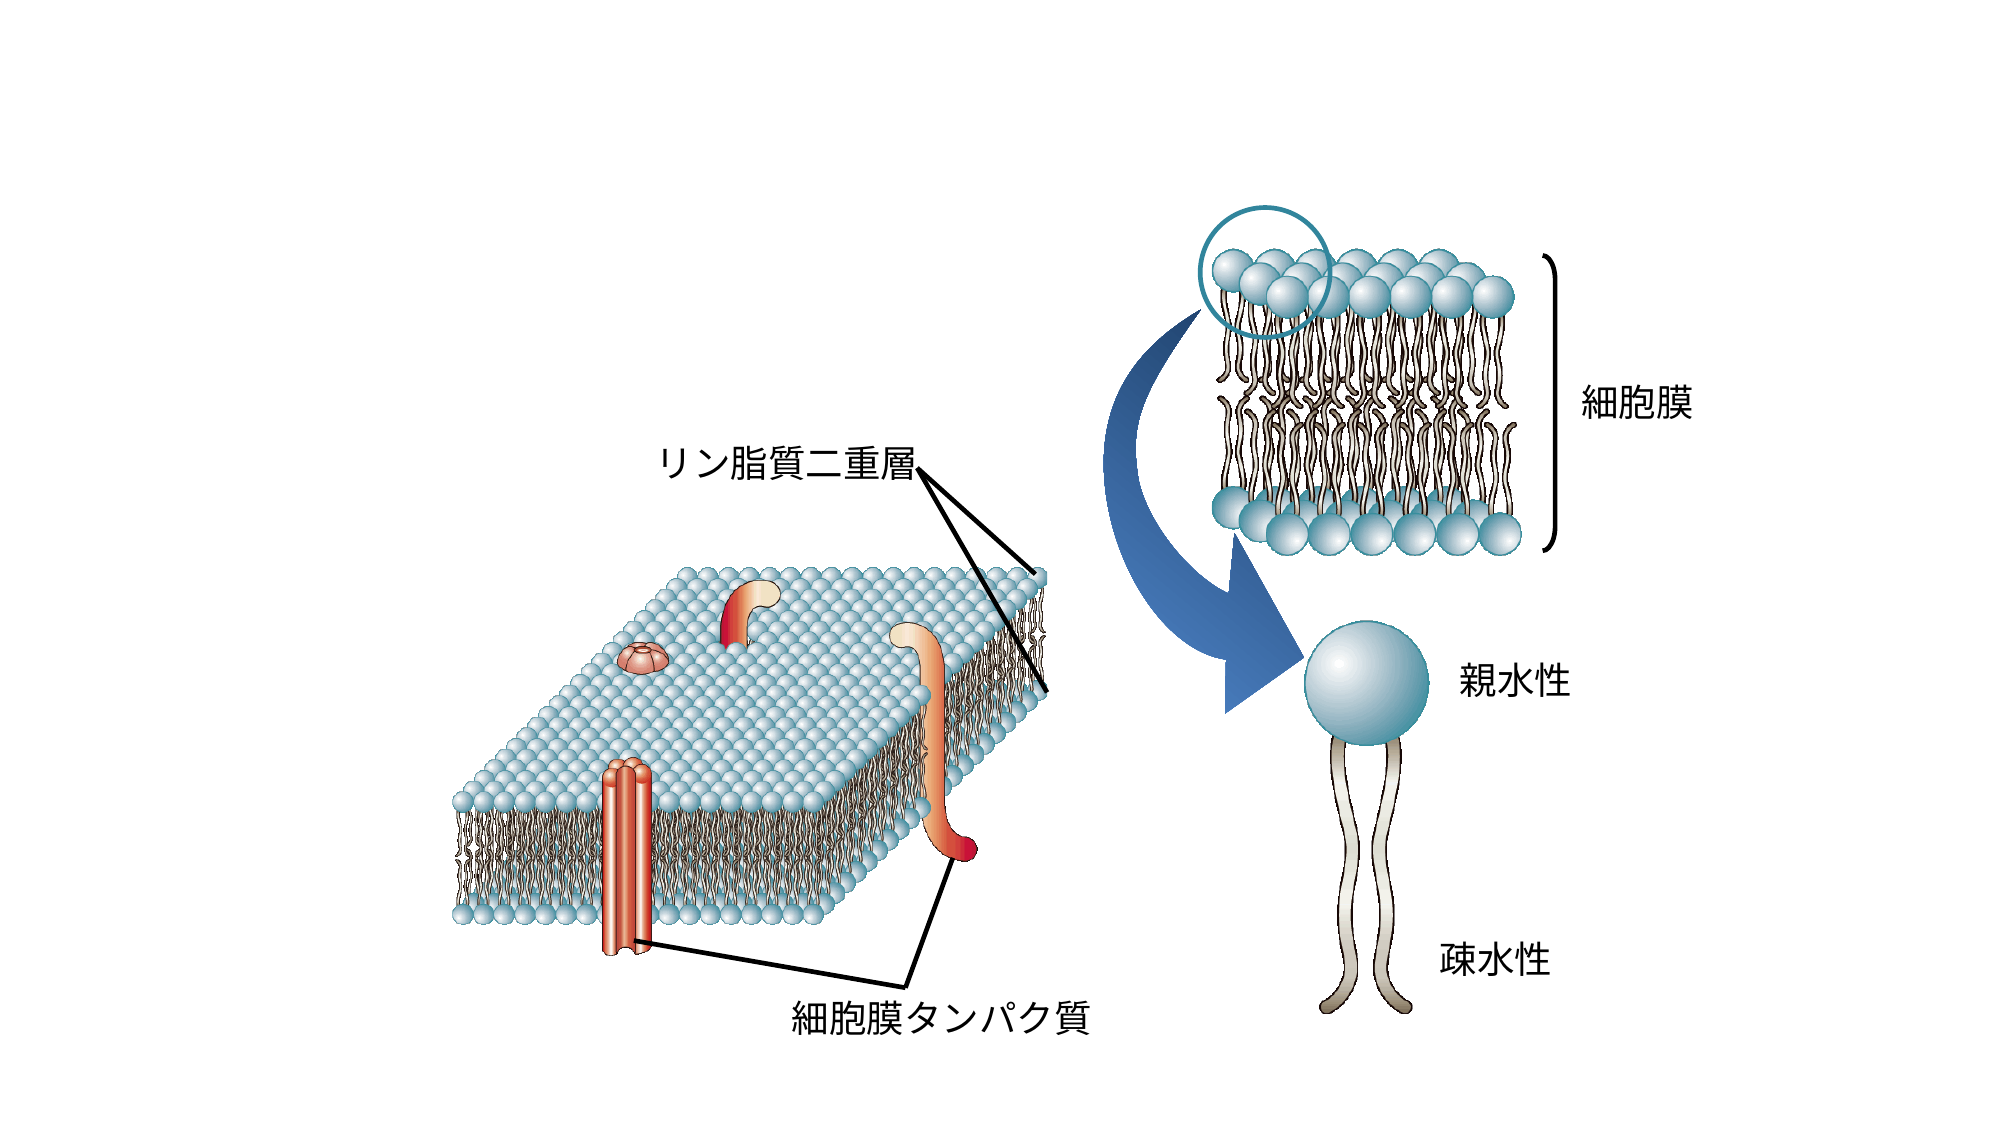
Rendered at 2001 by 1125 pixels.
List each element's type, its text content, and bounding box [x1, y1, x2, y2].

text_box 疎水性 [1437, 928, 1568, 989]
picture [1294, 609, 1437, 1014]
text_box [1542, 255, 1556, 551]
text_box [1103, 309, 1294, 714]
picture [452, 567, 1048, 969]
text_box [1200, 207, 1326, 309]
text_box リン脂質二重層 [640, 432, 933, 493]
text_box 親水性 [1445, 649, 1588, 710]
text_box 細胞膜 [1566, 371, 1709, 431]
text_box 細胞膜タンパク質 [777, 987, 1107, 1048]
picture [1211, 248, 1531, 563]
